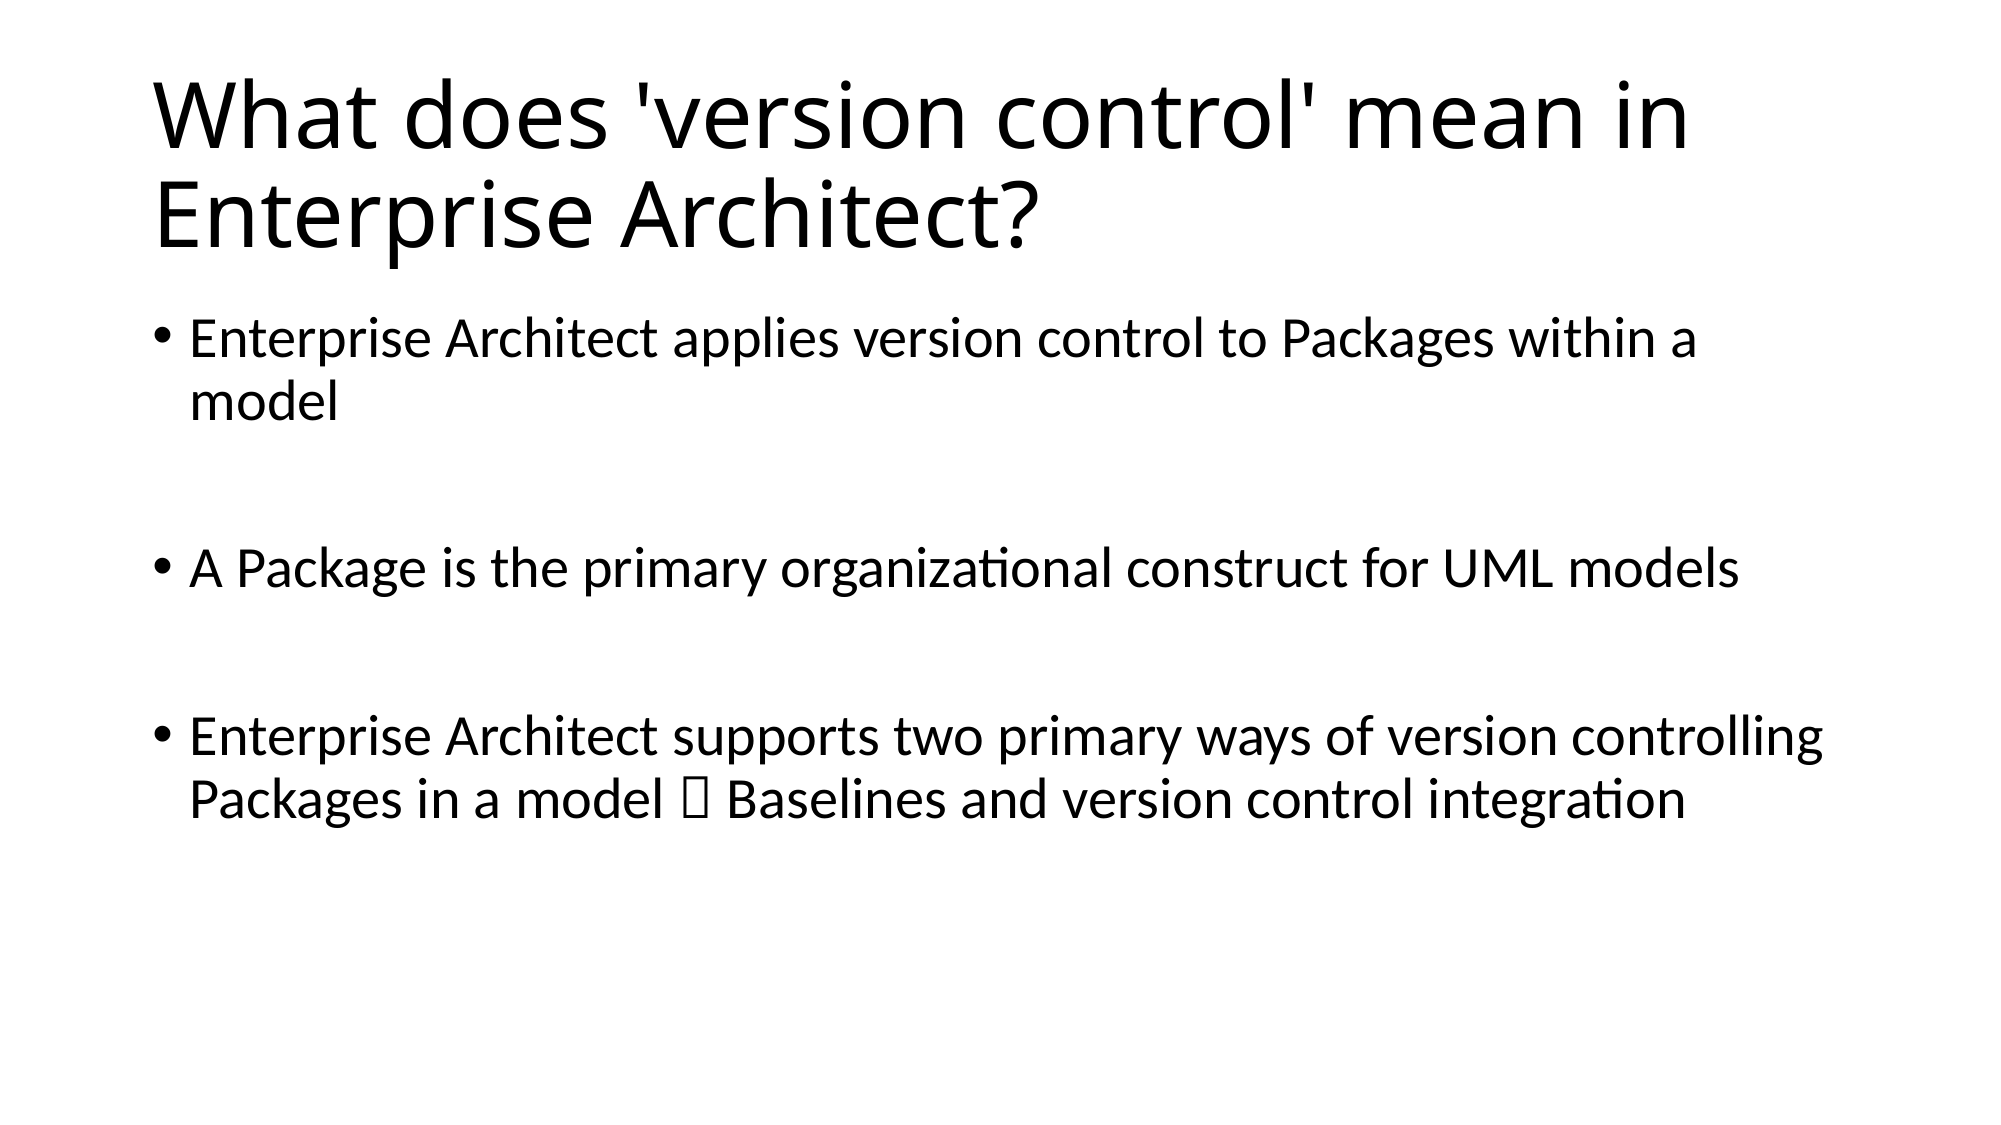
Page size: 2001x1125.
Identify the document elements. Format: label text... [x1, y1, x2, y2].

title What does 'version control' mean in Enterprise Architect? [137, 59, 1863, 278]
list Enterprise Architect applies version control to Packages within a model A Package is the primary organizational construct for UML models Enterprise Architect supports two primary ways of version controlling Packages in a model  Baselines and version control integration [137, 299, 1863, 1014]
